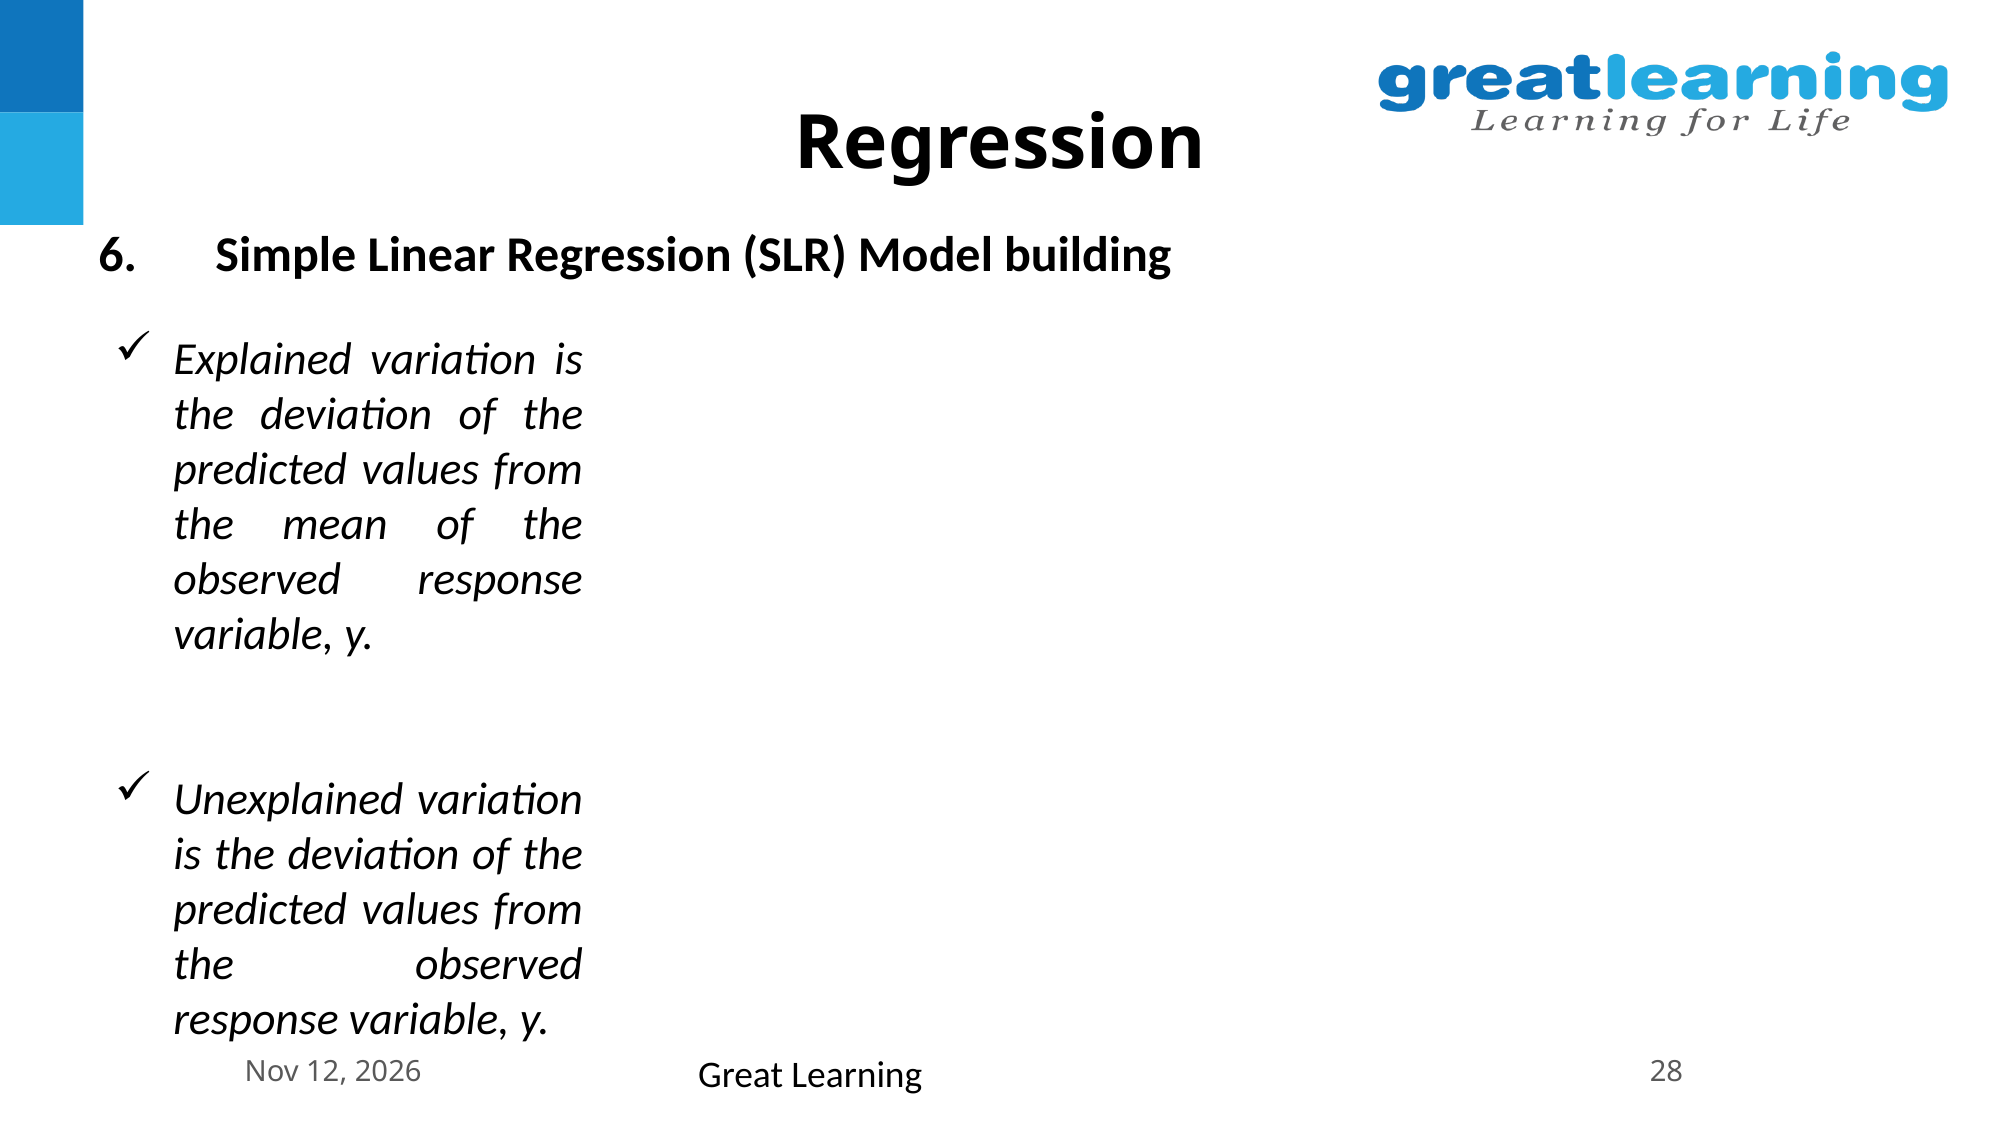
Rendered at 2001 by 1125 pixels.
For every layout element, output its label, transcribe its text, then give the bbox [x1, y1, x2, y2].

slide_number 11-Jul-19 [99, 1051, 567, 1103]
title Regression [99, 45, 1900, 233]
text_box [83, 252, 1817, 386]
footer Great Learning [683, 1042, 1317, 1103]
text_box Explained variation is the deviation of the predicted values from the mean of the observed response variable, y. Unexplained variation is the deviation of the predicted values from the observed response variable, y. [99, 321, 598, 1051]
slide_number 28 [1433, 1042, 1900, 1103]
picture [1900, 49, 1950, 138]
text_box Simple Linear Regression (SLR) Model building [83, 214, 1636, 252]
